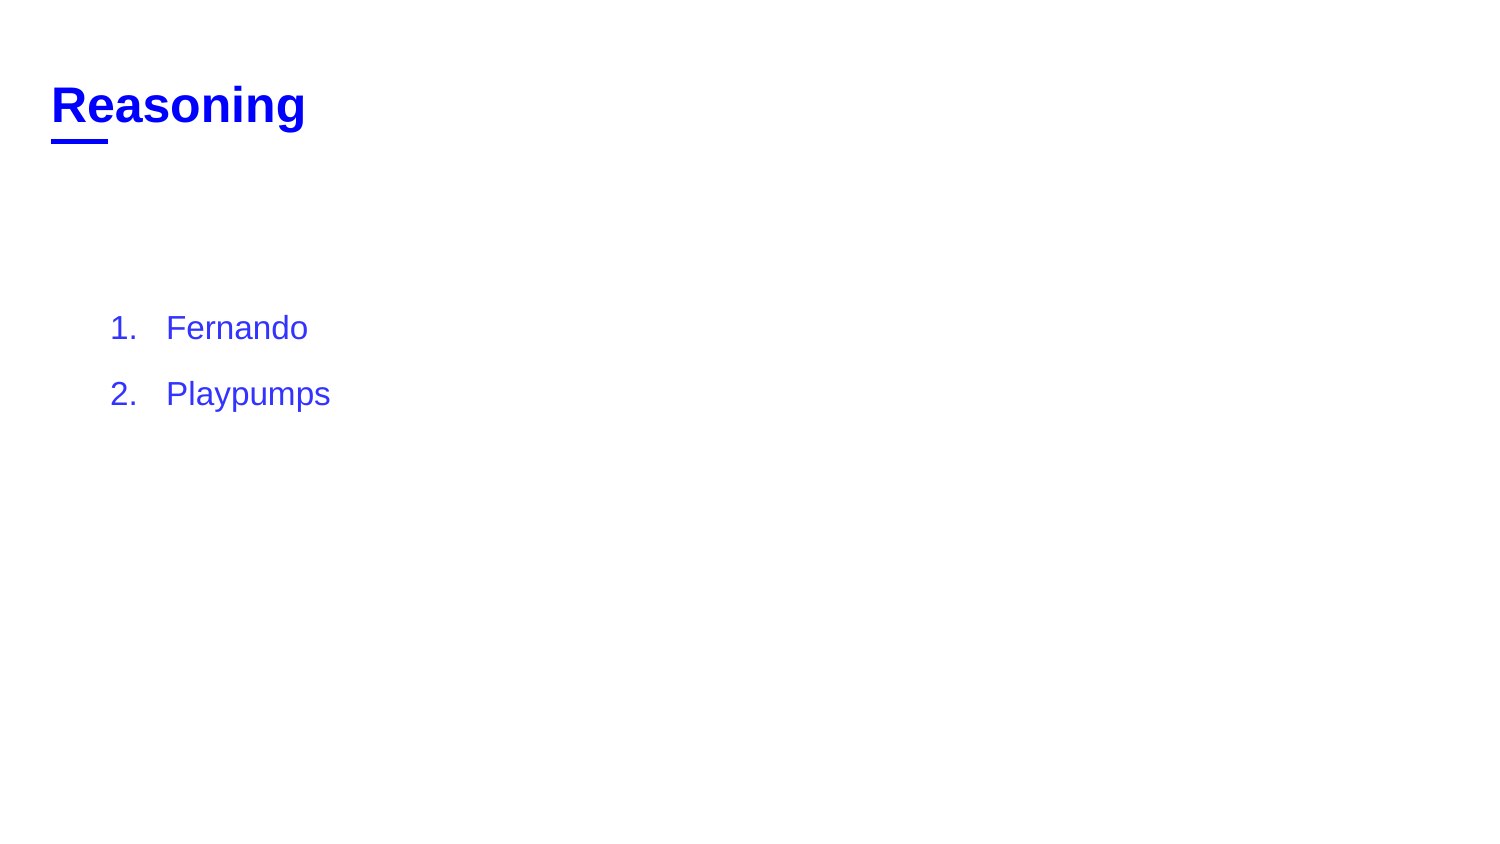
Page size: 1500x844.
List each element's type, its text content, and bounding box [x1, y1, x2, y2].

text_box Fernando Playpumps [94, 278, 1173, 485]
text_box Reasoning [51, 72, 668, 151]
